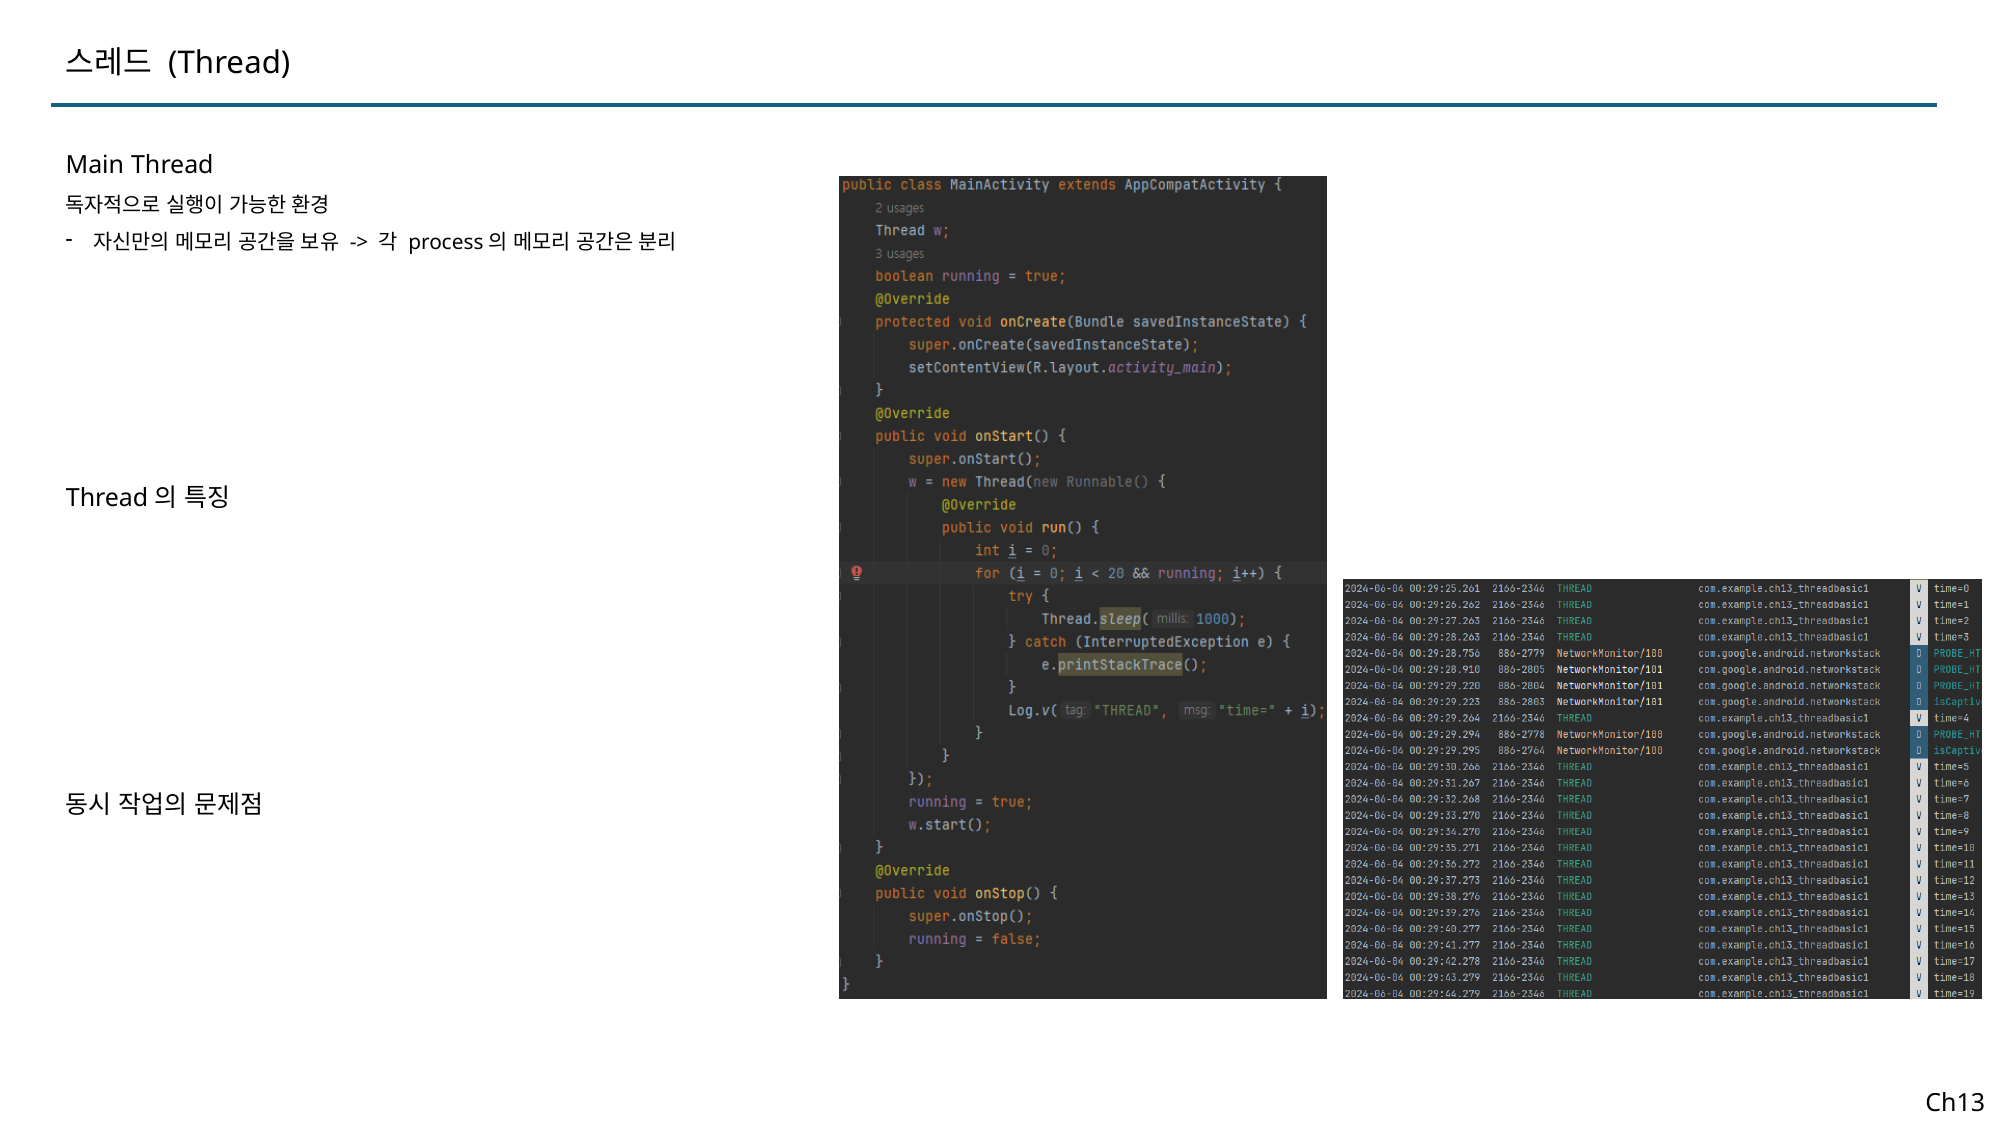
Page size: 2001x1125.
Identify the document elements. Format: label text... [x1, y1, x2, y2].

text_box Thread의 특징 [51, 458, 576, 556]
text_box Ch13 [1883, 1079, 2000, 1125]
text_box Main Thread 독자적으로 실행이 가능한 환경 자신만의 메모리 공간을 보유 -> 각 process의 메모리 공간은 분리 [50, 126, 1531, 262]
text_box 스레드 (Thread) [50, 34, 697, 87]
picture [838, 176, 1328, 999]
text_box 동시 작업의 문제점 [51, 765, 525, 863]
picture [1343, 578, 1983, 999]
